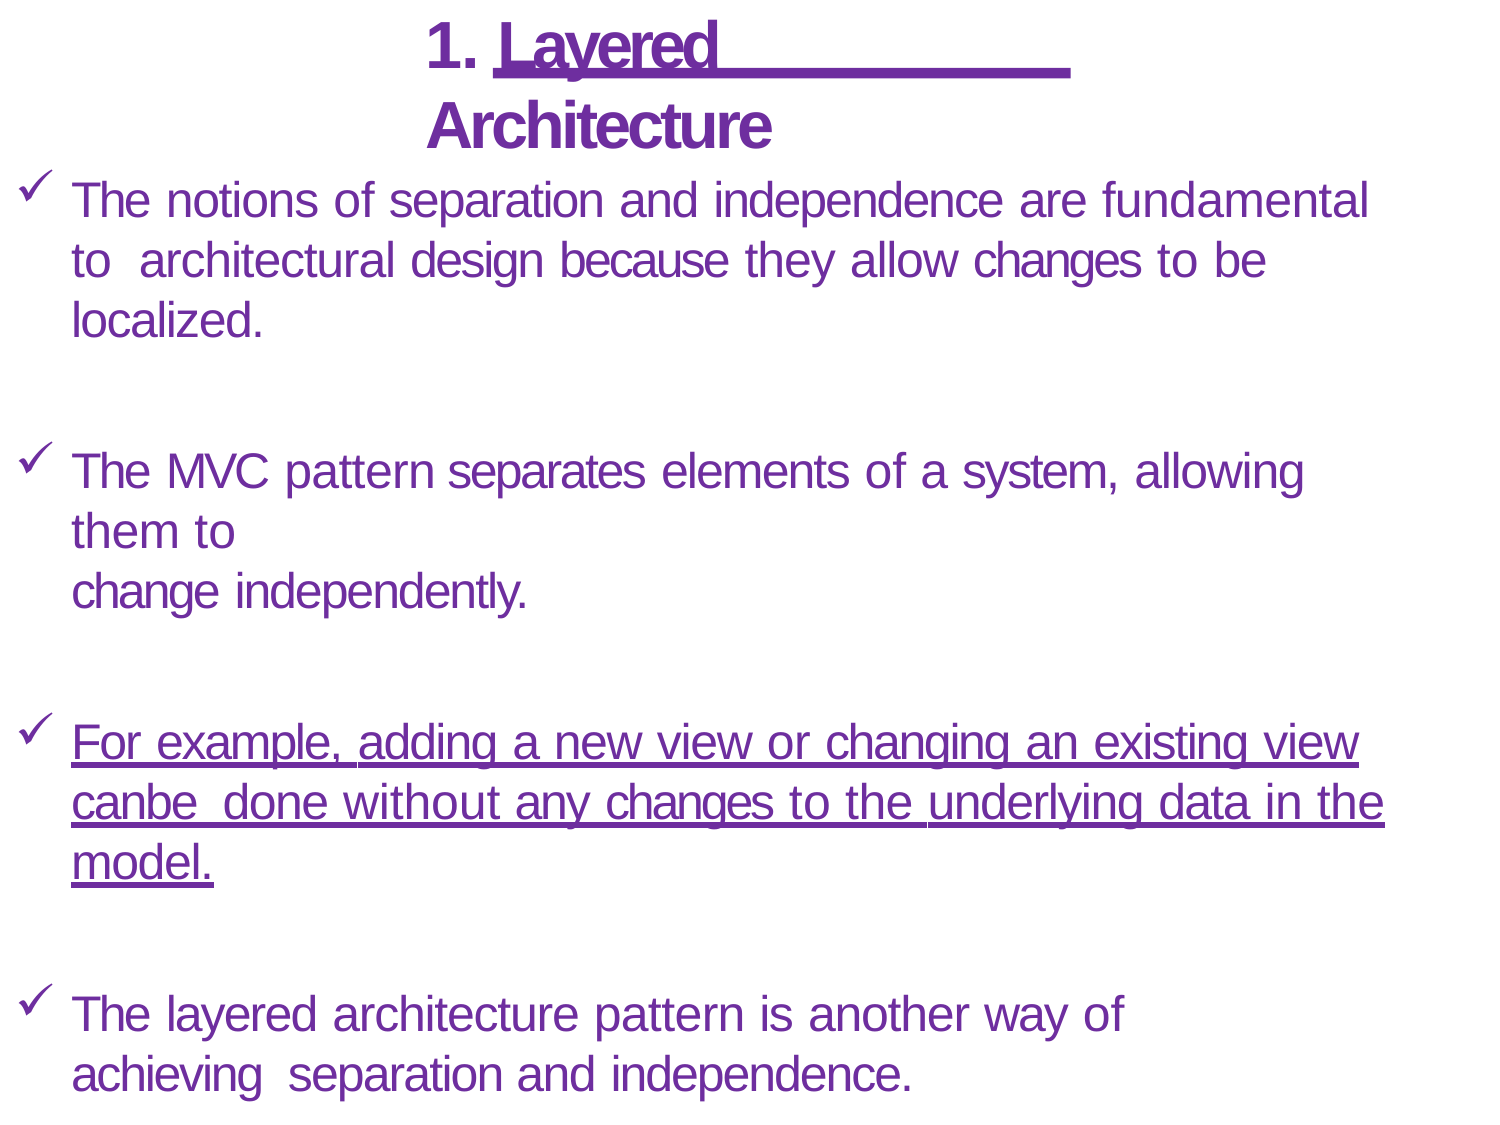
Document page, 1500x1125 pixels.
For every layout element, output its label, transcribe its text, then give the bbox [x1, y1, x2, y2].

text_box The notions of separation and independence are fundamental to architectural design because they allow changes to be localized. The MVC pattern separates elements of a system, allowing them to change independently. For example, adding a new view or changing an existing view canbe done without any changes to the underlying data in the model. The layered architecture pattern is another way of achieving separation and independence. This pattern is shown as below :- [12, 164, 1446, 1125]
text_box [492, 67, 1071, 79]
title 1. Layered Architecture [423, 0, 1078, 164]
